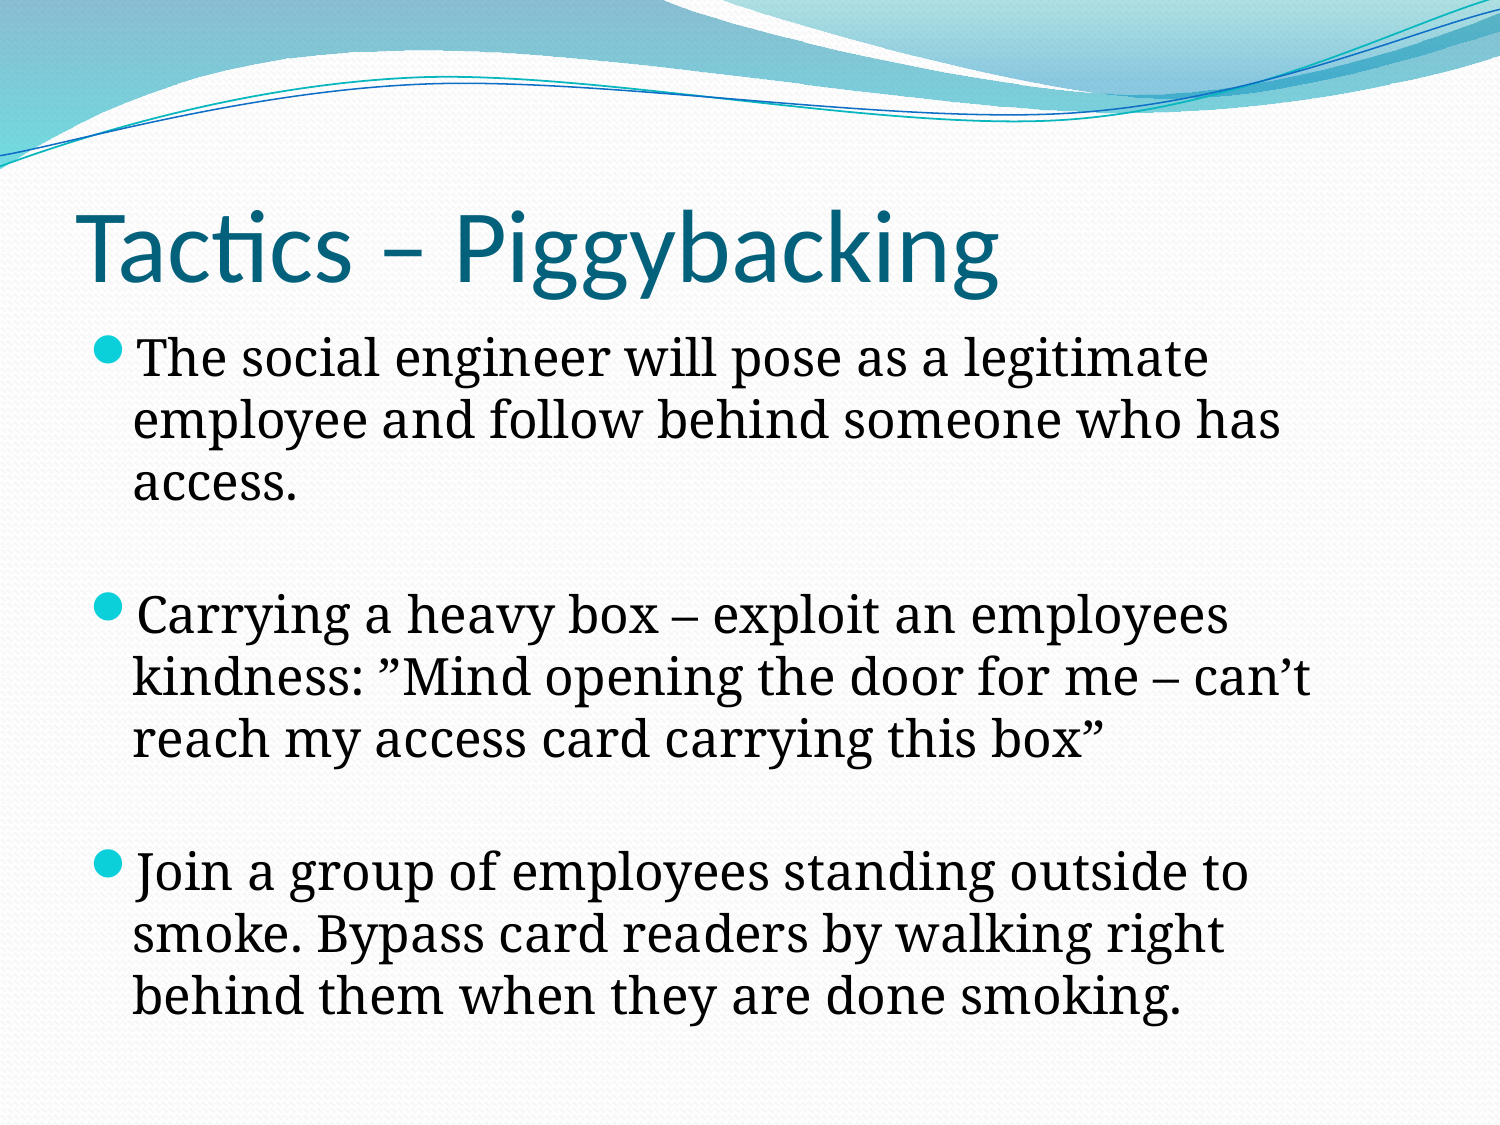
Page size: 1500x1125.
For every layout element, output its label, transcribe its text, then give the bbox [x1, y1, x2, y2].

list The social engineer will pose as a legitimate employee and follow behind someone who has access. Carrying a heavy box – exploit an employees kindness: ”Mind opening the door for me – can’t reach my access card carrying this box” Join a group of employees standing outside to smoke. Bypass card readers by walking right behind them when they are done smoking. [75, 317, 1425, 1038]
title Tactics – Piggybacking [75, 115, 1425, 303]
